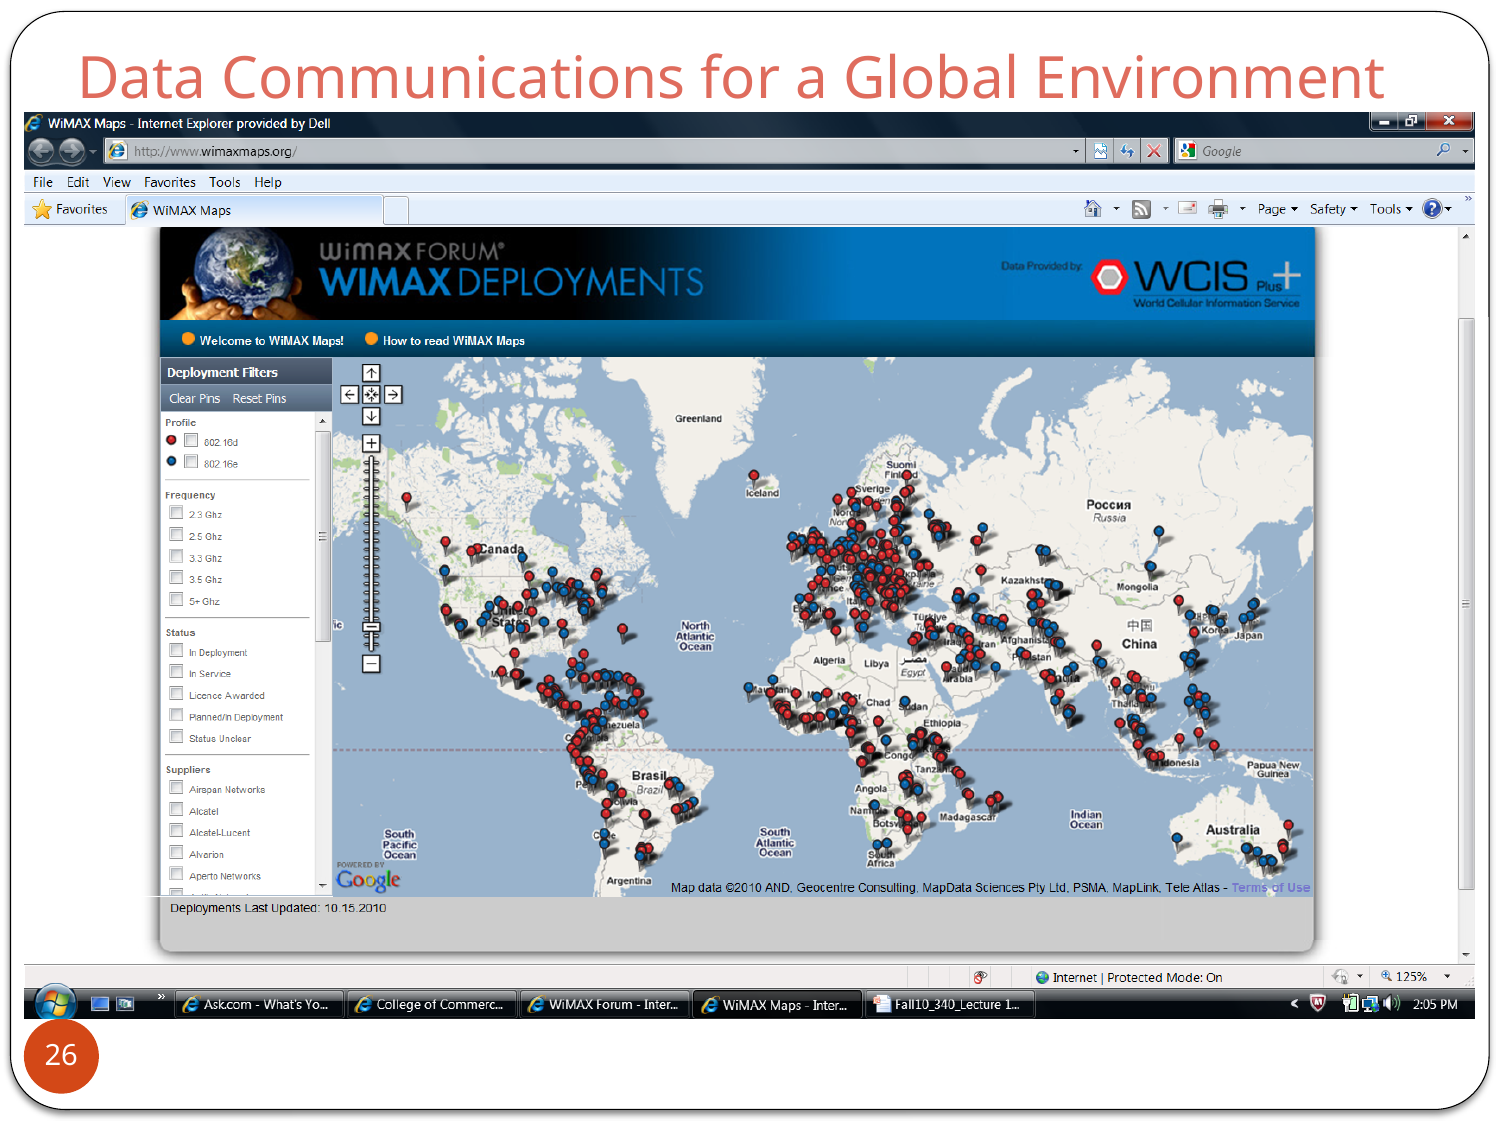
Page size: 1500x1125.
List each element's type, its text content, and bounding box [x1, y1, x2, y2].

title Data Communications for a Global Environment [62, 24, 1413, 111]
picture [24, 112, 1476, 1019]
slide_number 26 [23, 1027, 99, 1094]
